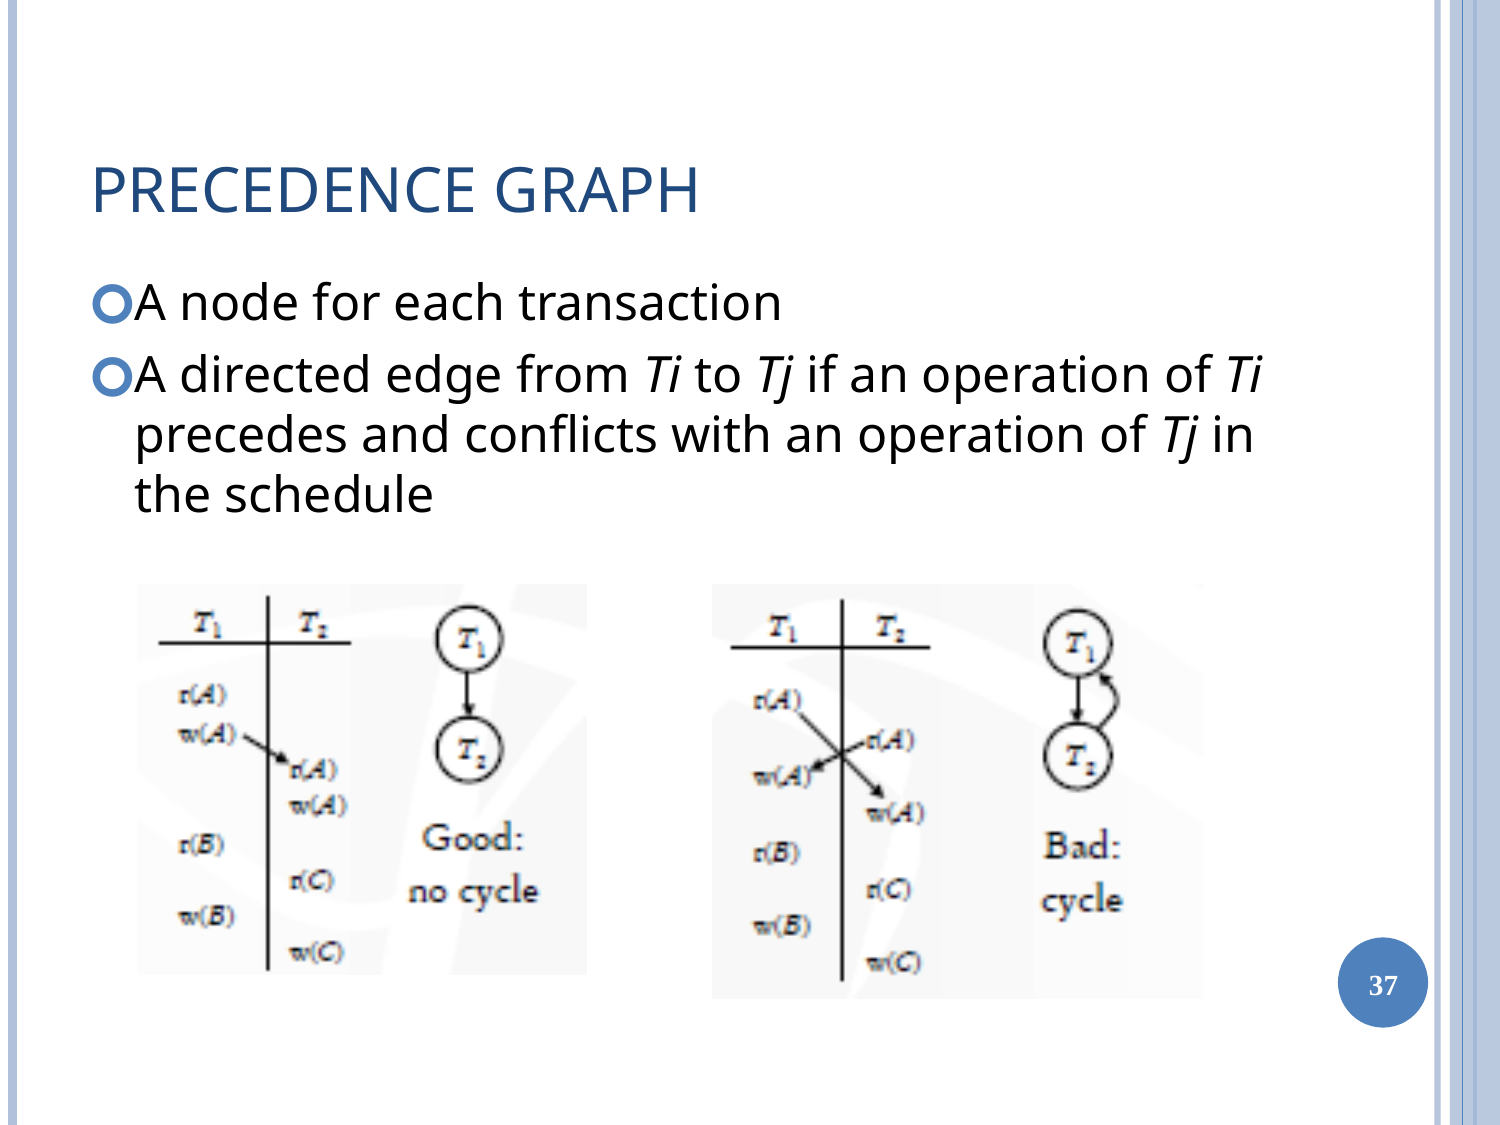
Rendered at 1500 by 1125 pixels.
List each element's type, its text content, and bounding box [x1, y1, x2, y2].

title PRECEDENCE GRAPH [75, 45, 1300, 233]
picture [137, 583, 588, 976]
text_box ‹#› [1333, 940, 1434, 1026]
picture [712, 583, 1204, 999]
list A node for each transaction A directed edge from Ti to Tj if an operation of Ti precedes and conflicts with an operation of Tj in the schedule [75, 262, 1300, 1062]
